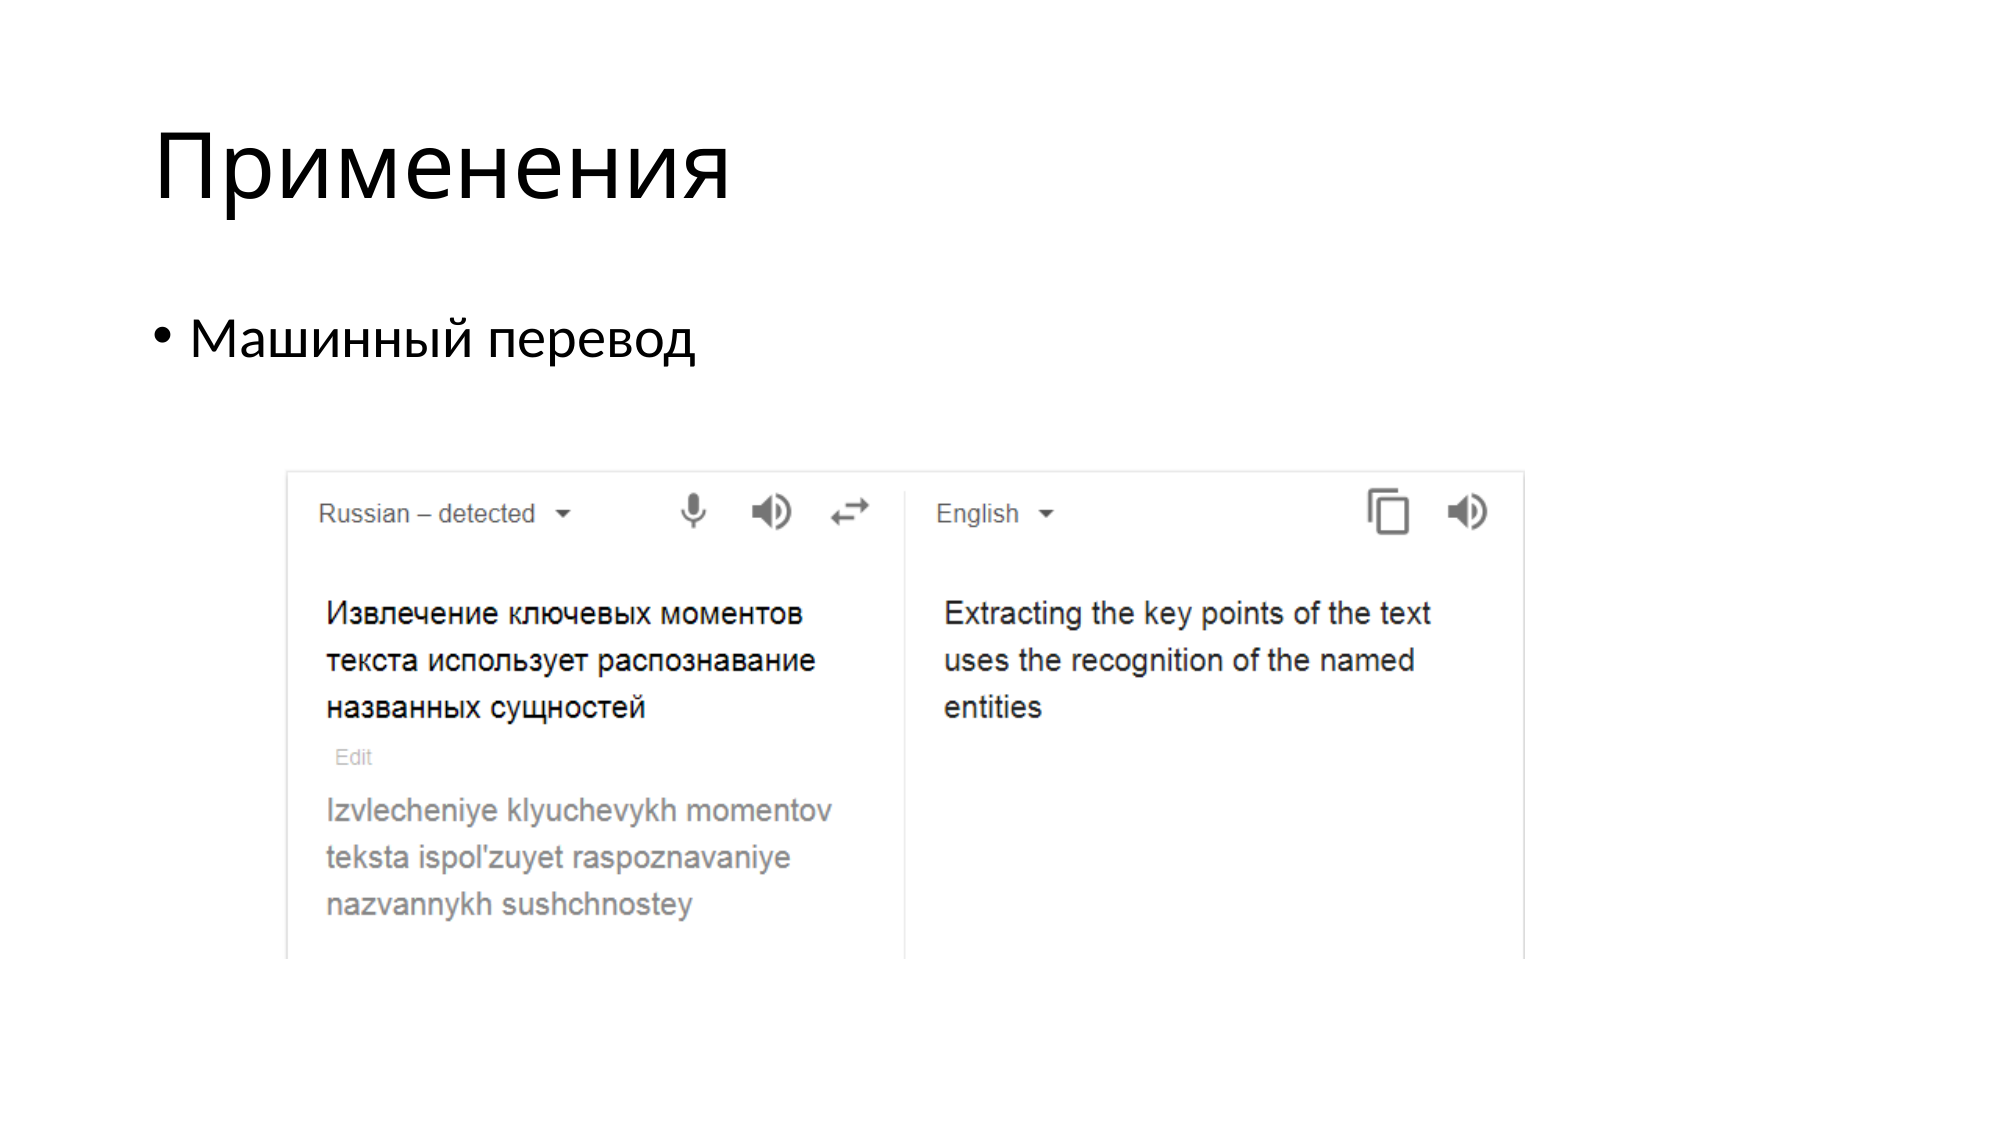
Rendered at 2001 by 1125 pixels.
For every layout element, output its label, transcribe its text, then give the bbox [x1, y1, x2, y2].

list Машинный перевод [137, 299, 1863, 1014]
title Применения [137, 59, 1863, 278]
picture [274, 457, 1525, 959]
